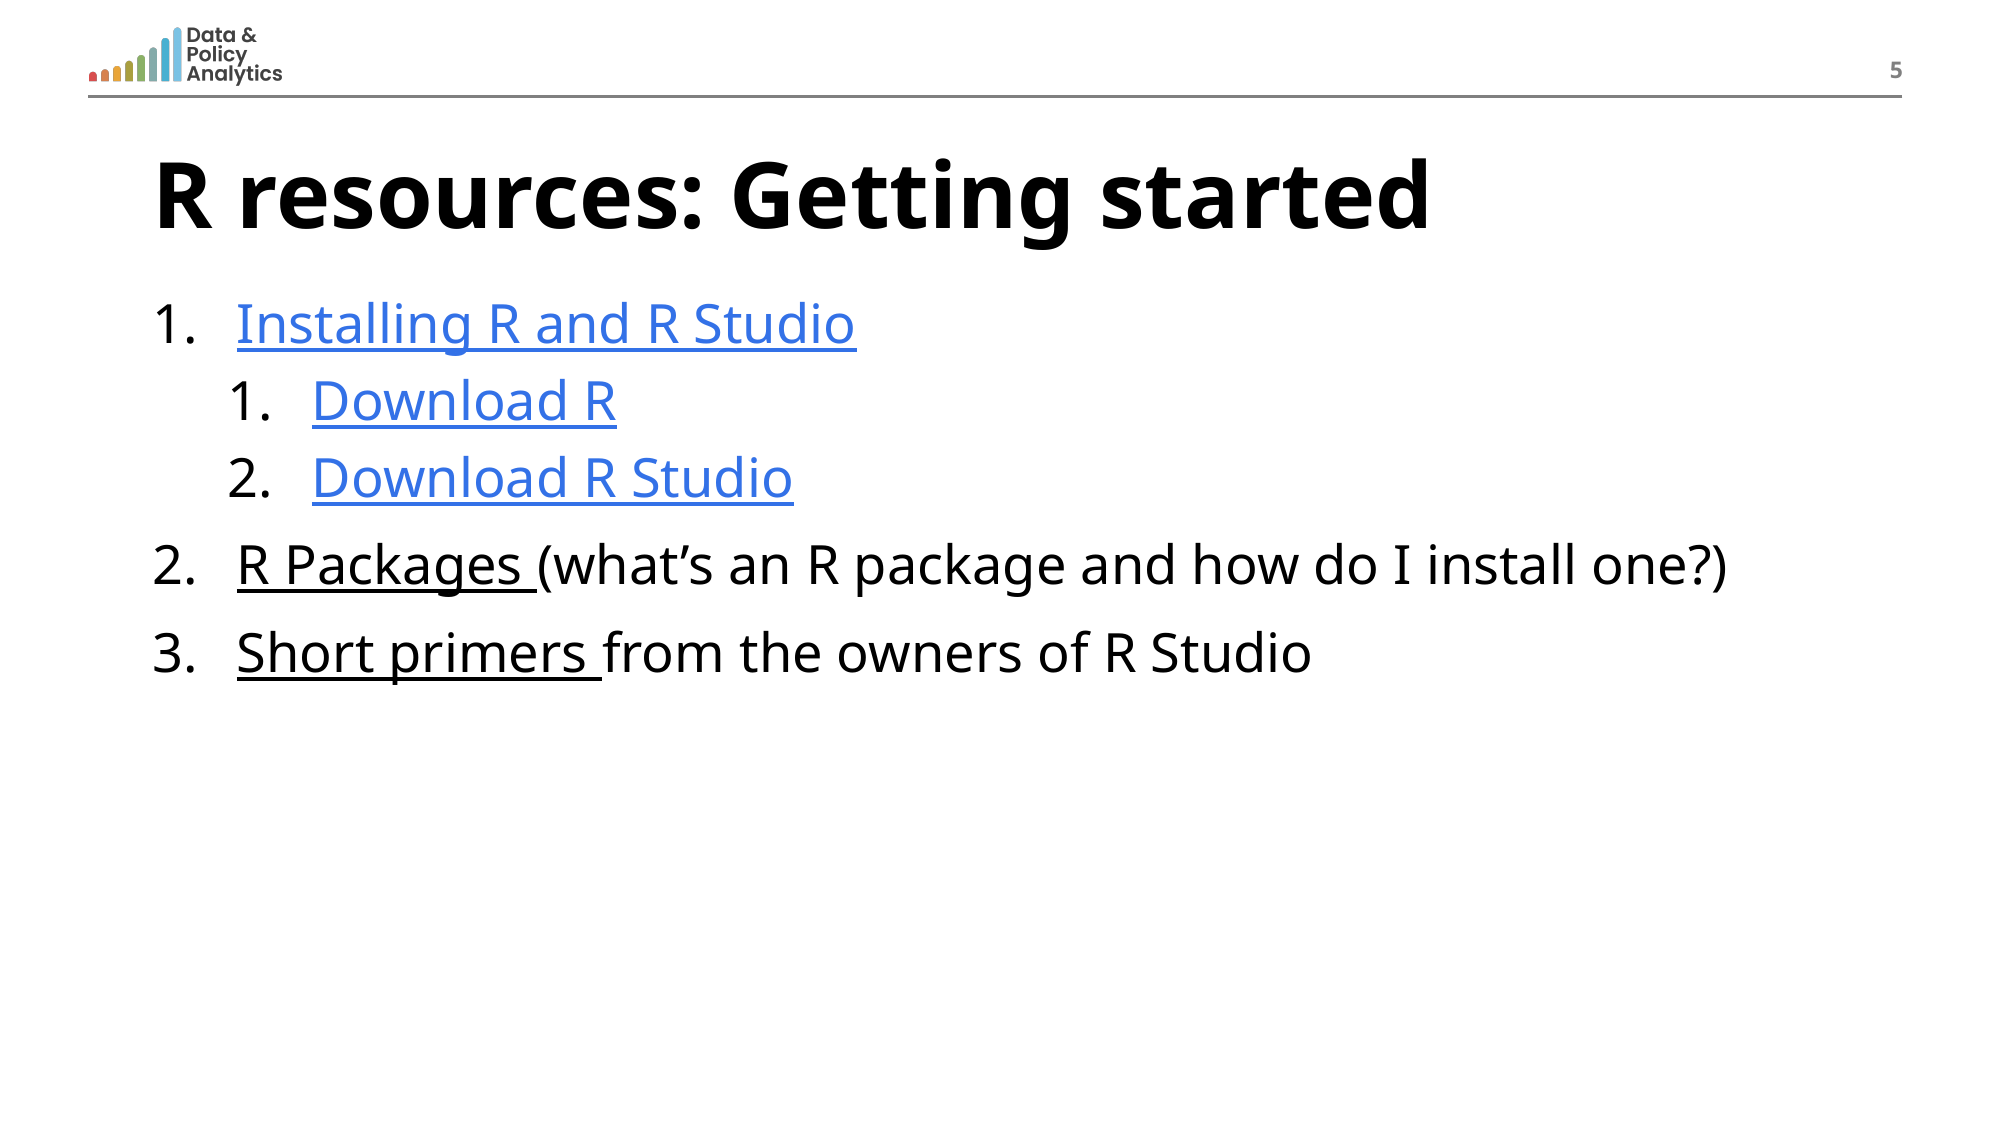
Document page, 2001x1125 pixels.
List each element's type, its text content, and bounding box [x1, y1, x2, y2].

slide_number 5 [1836, 37, 1918, 95]
title R resources: Getting started [137, 142, 1903, 263]
picture [89, 25, 283, 86]
list Installing R and R Studio Download R Download R Studio R Packages (what’s an R package and how do I install one?) Short primers from the owners of R Studio [137, 282, 1903, 1014]
